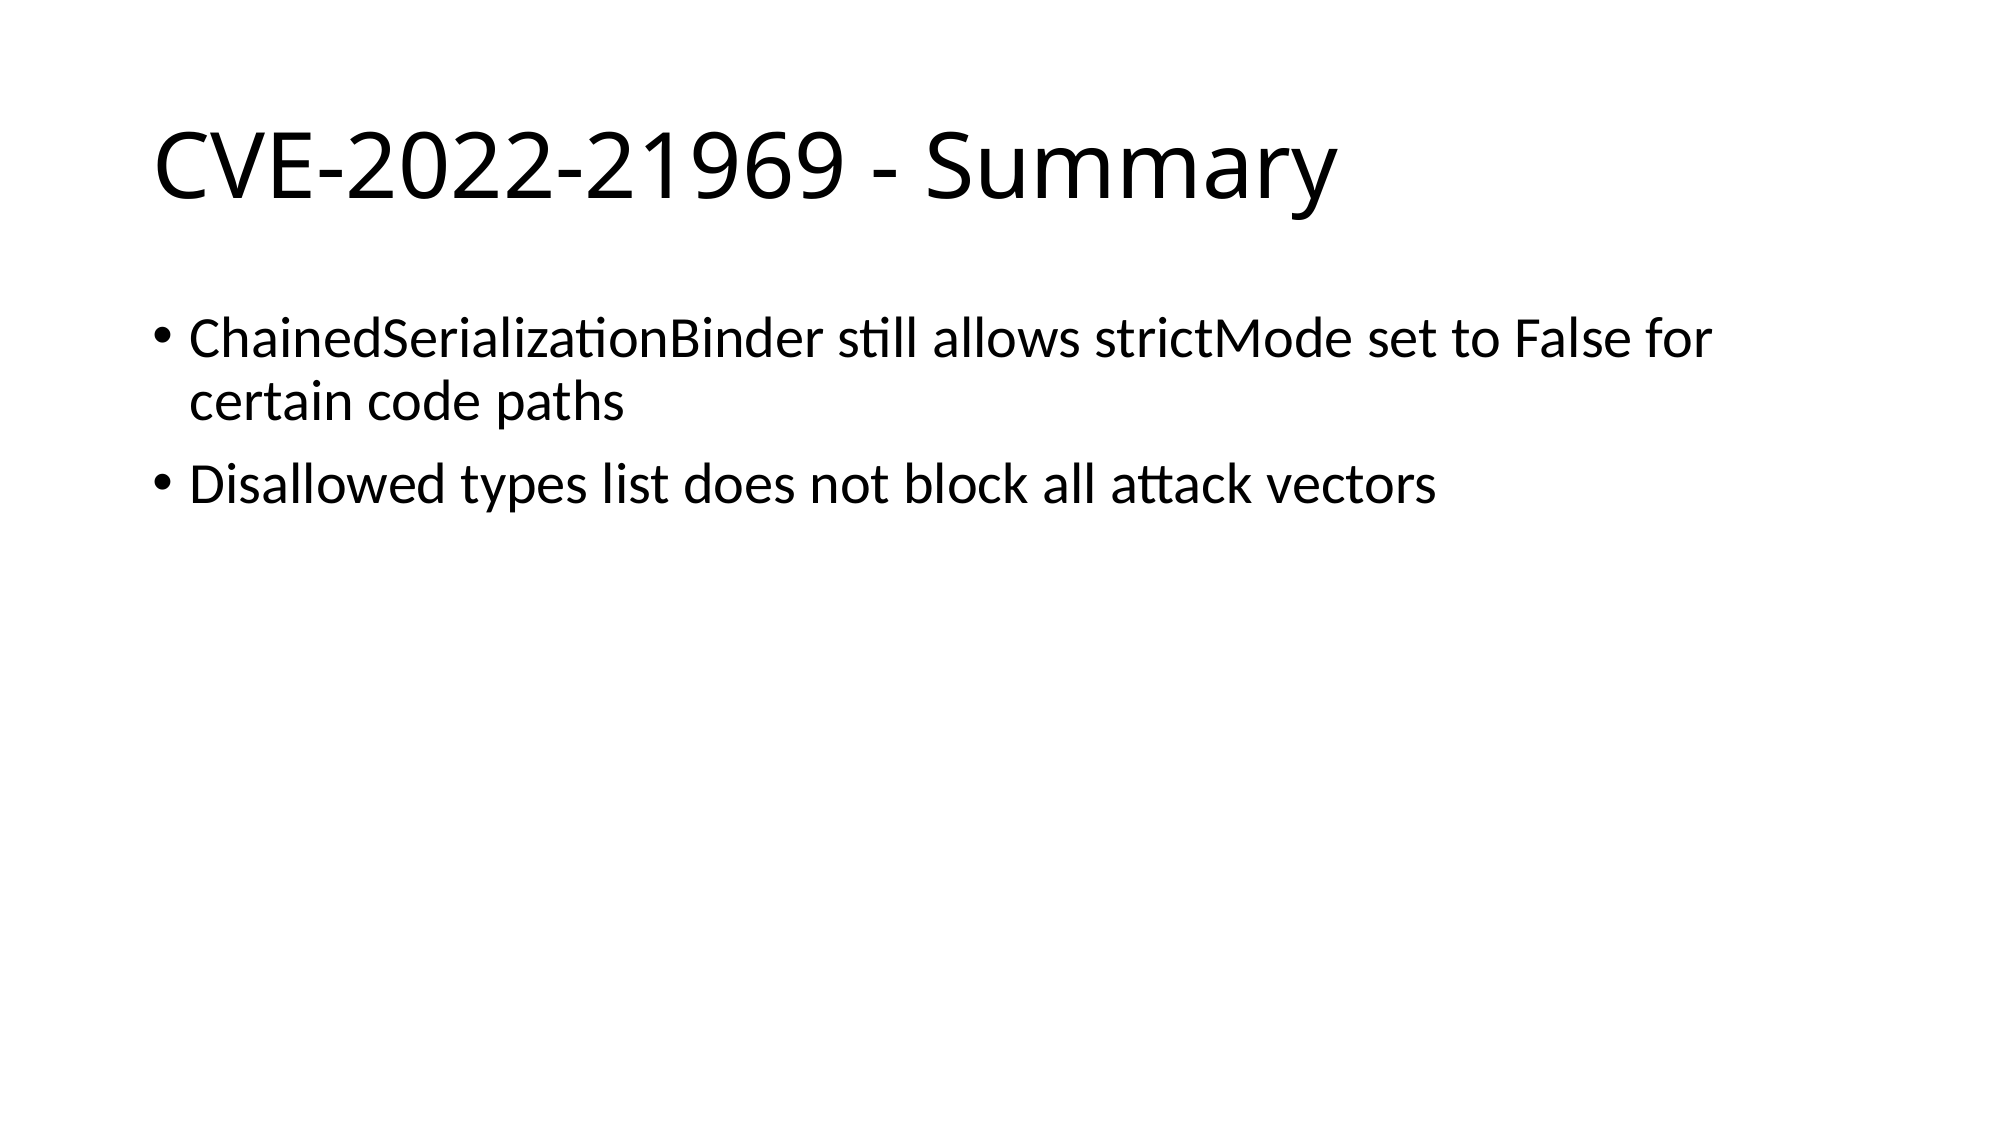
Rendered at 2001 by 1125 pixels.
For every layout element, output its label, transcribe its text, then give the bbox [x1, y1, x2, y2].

title CVE-2022-21969 - Summary [137, 59, 1863, 278]
list ChainedSerializationBinder still allows strictMode set to False for certain code paths Disallowed types list does not block all attack vectors [137, 299, 1863, 1014]
